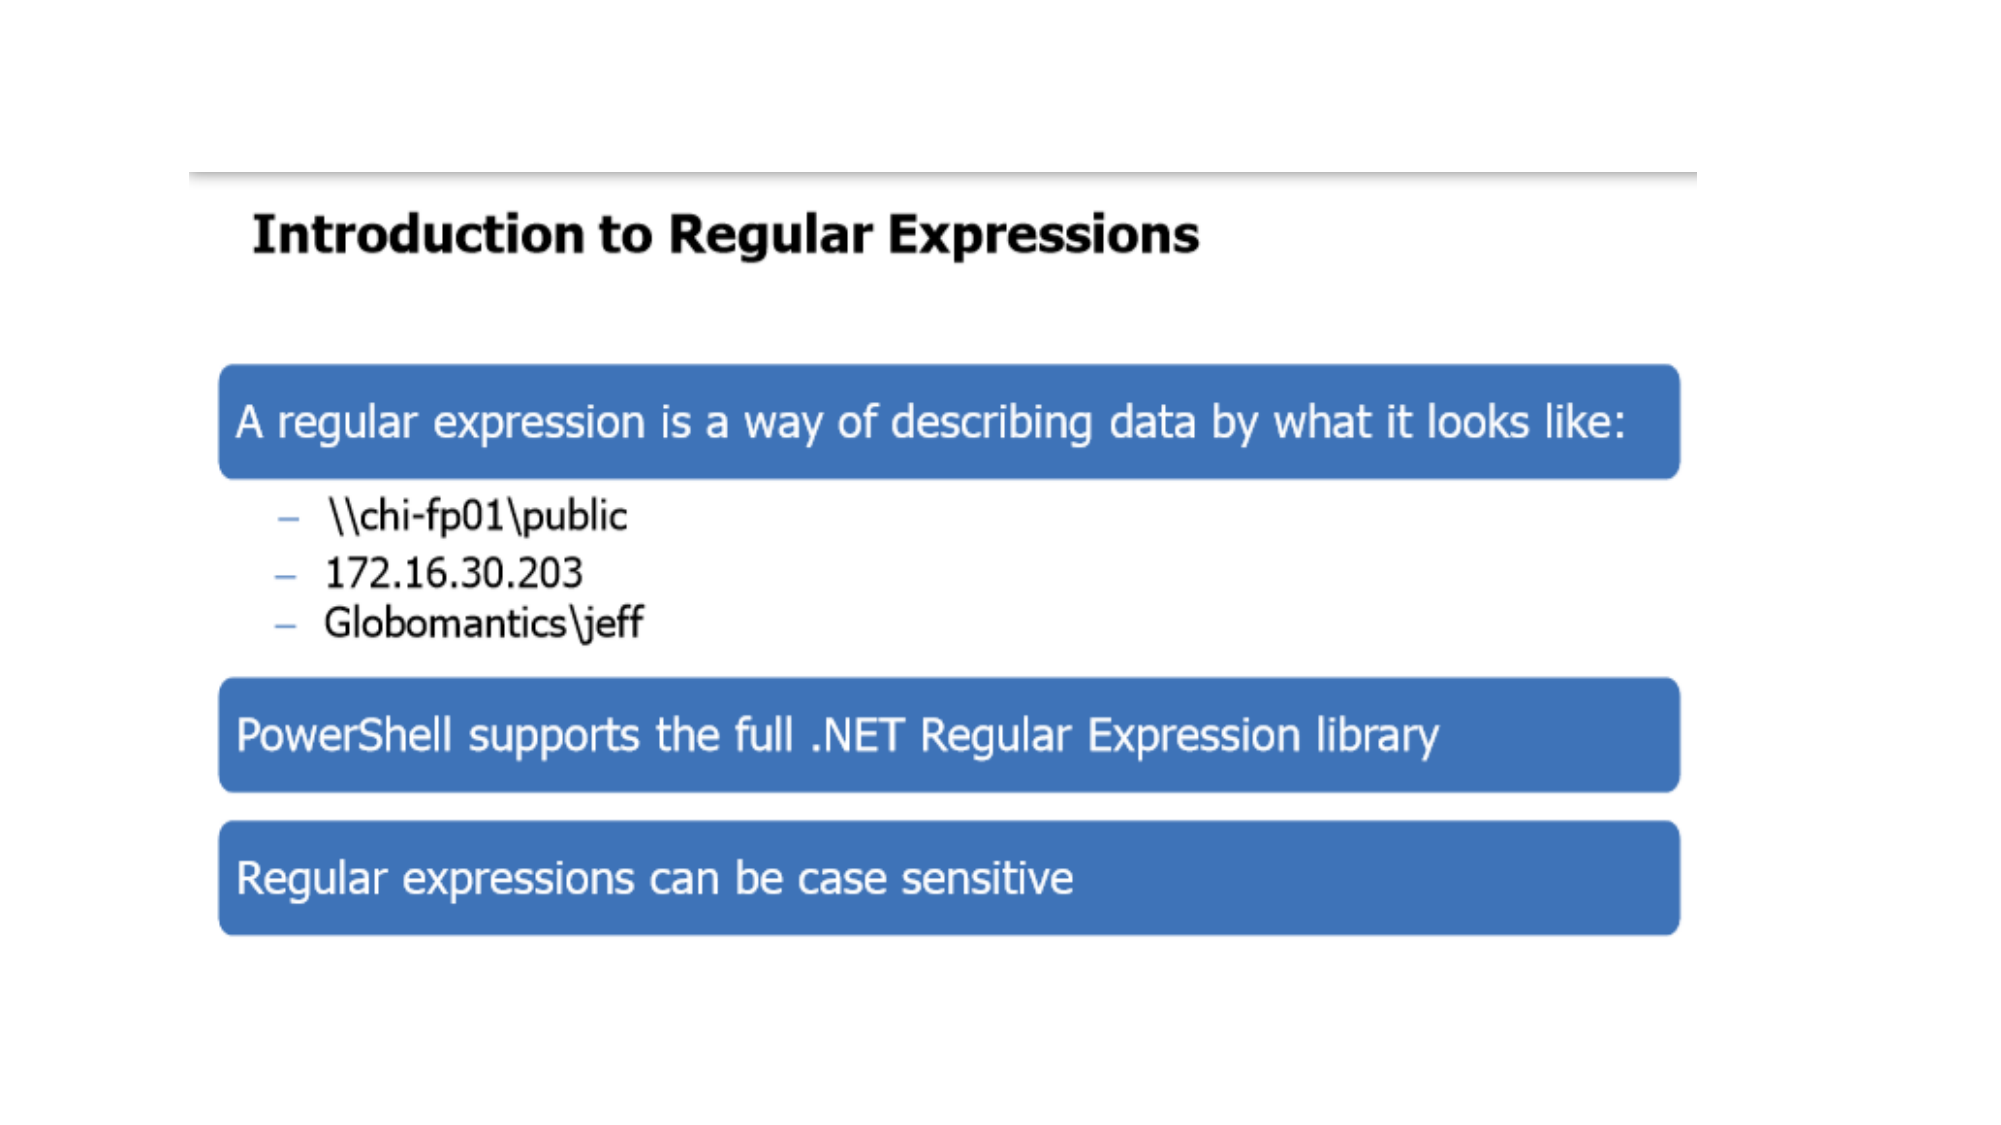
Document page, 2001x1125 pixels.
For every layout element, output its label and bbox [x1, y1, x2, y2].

picture [189, 172, 1697, 941]
